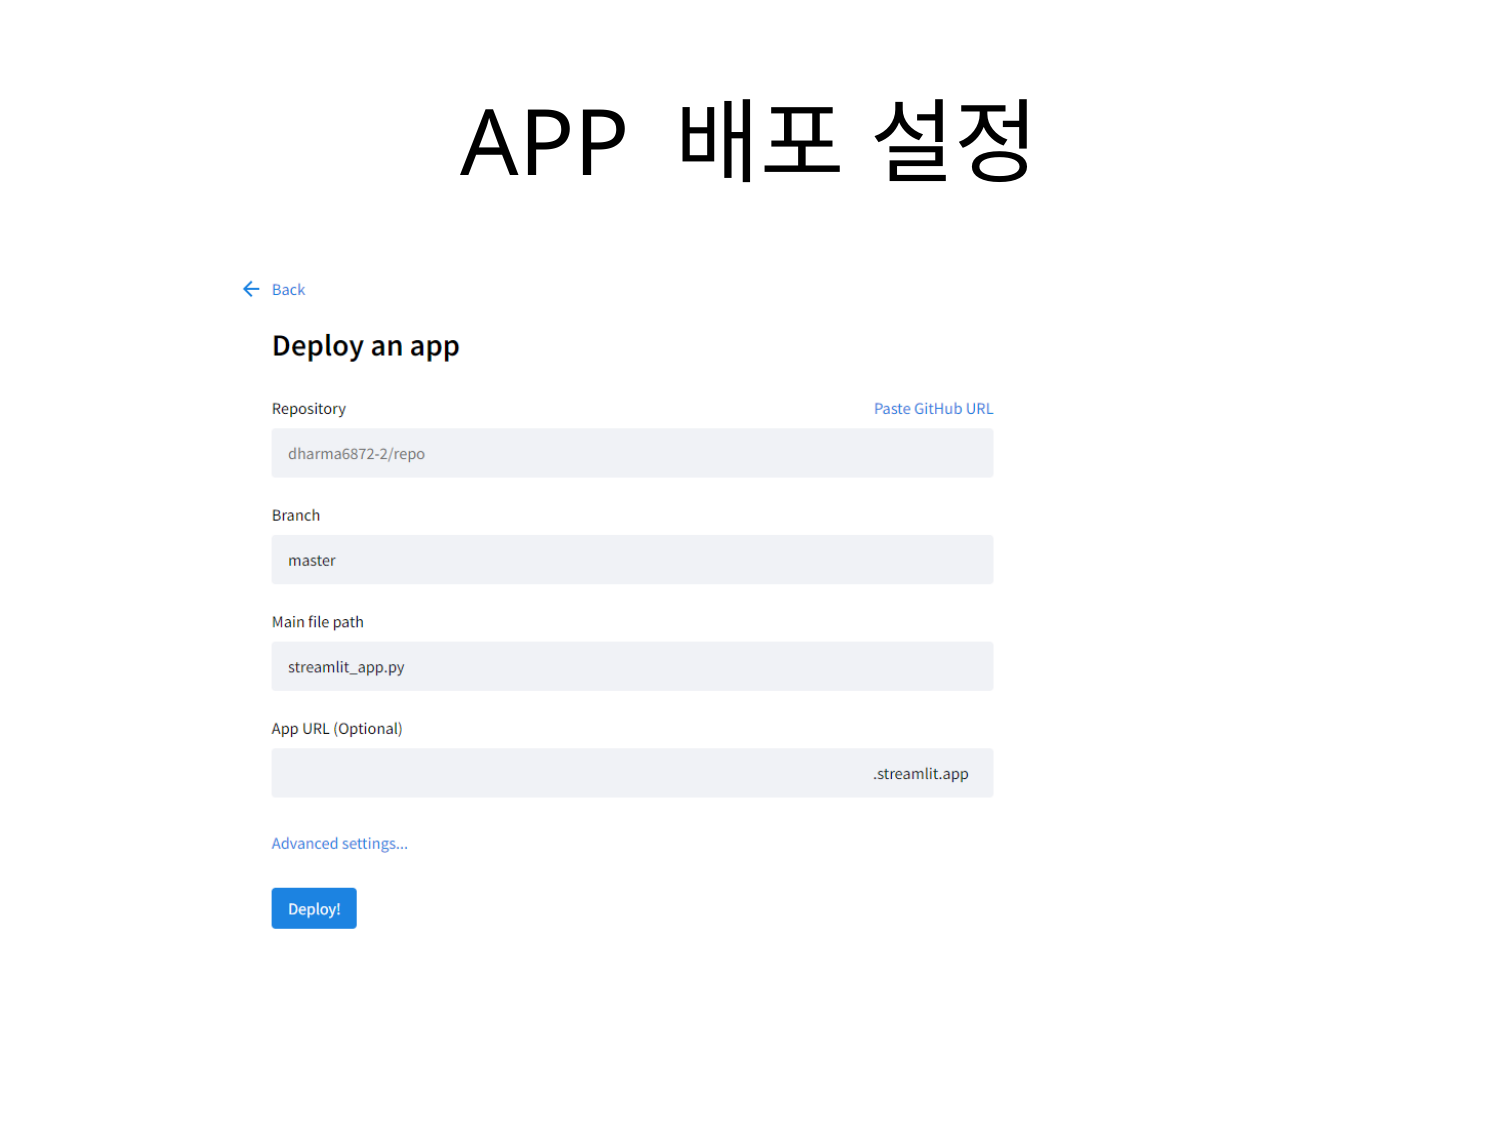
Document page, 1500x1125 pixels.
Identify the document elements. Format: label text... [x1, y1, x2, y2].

title APP 배포 설정 [75, 45, 1425, 233]
picture [206, 254, 1176, 977]
